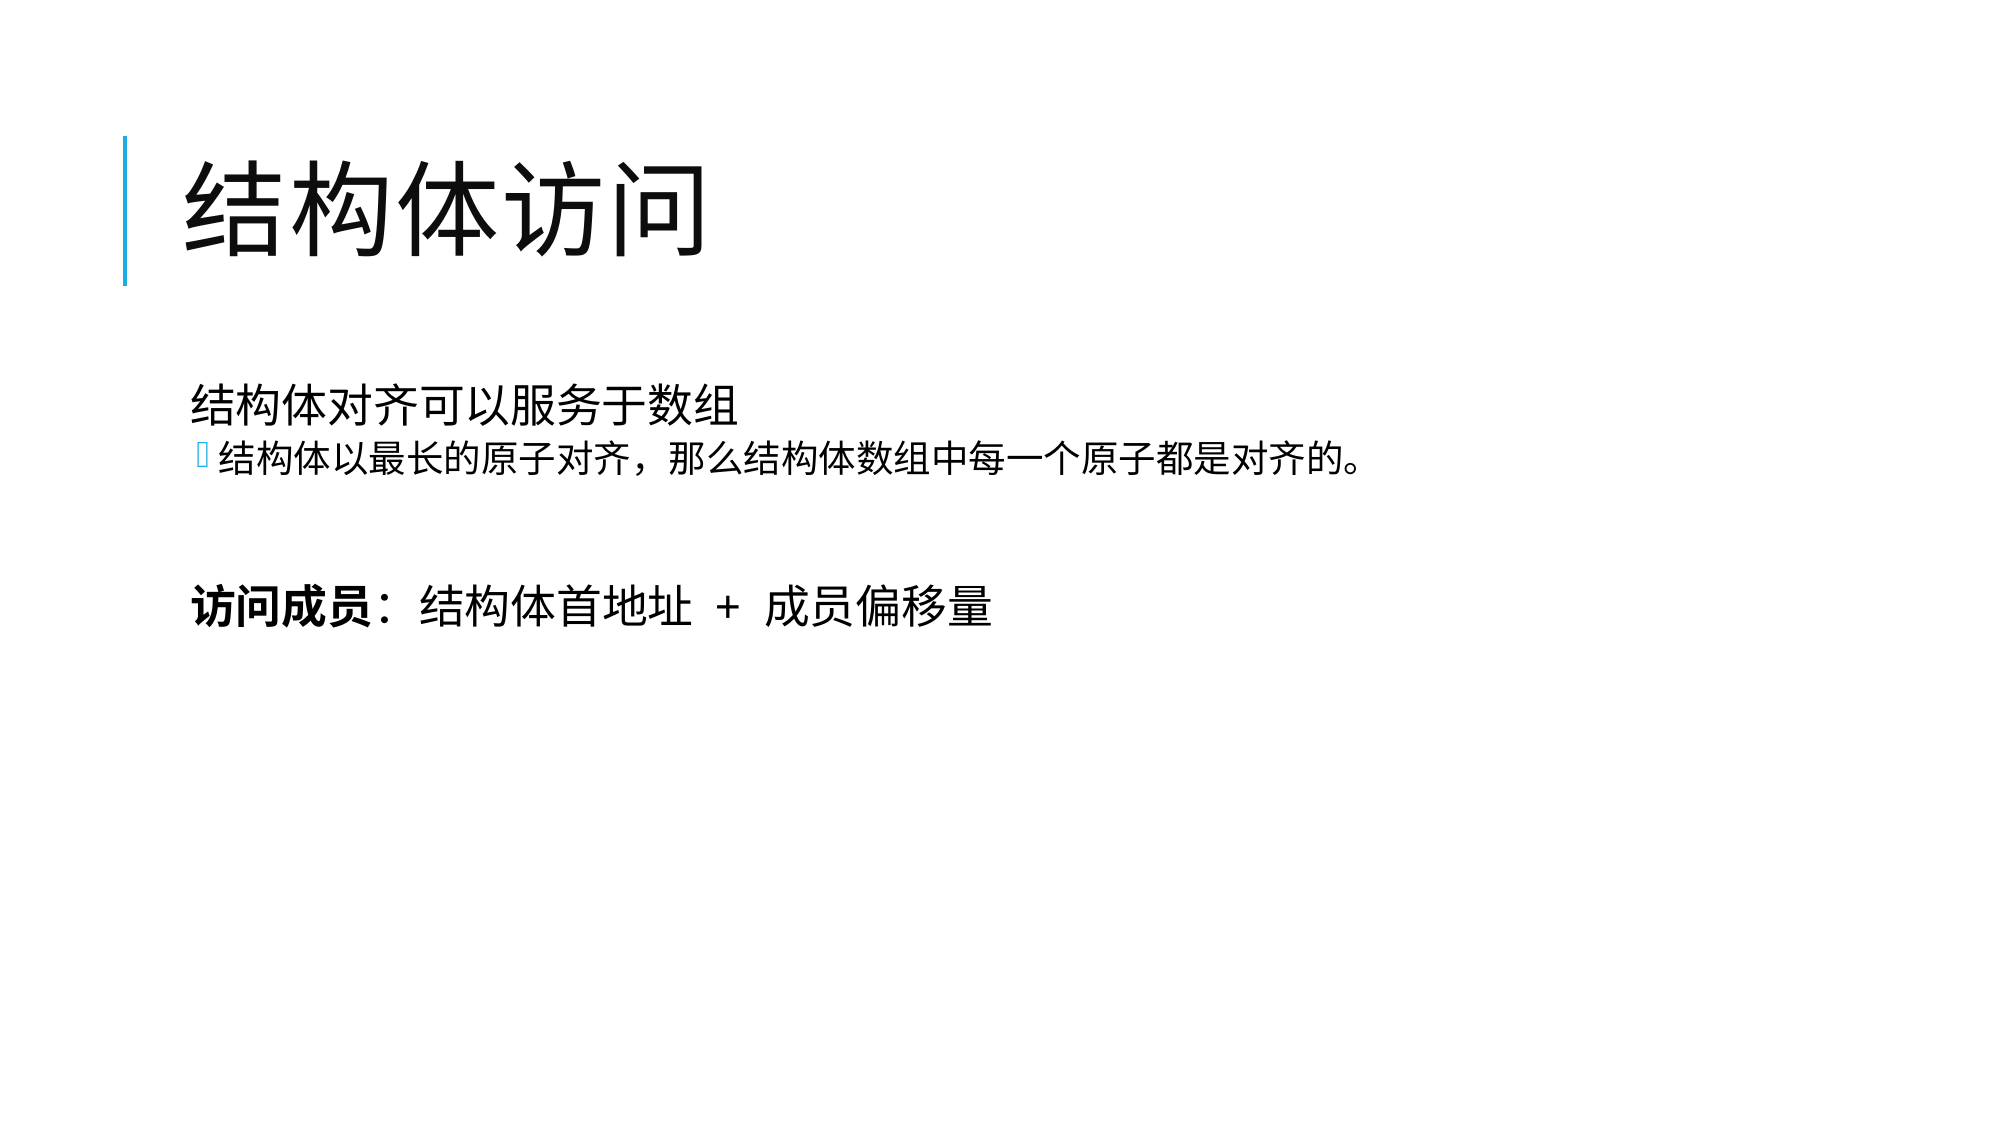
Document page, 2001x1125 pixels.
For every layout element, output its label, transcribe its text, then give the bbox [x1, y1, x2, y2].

title 结构体访问 [168, 96, 1763, 342]
list 结构体对齐可以服务于数组 结构体以最长的原子对齐，那么结构体数组中每一个原子都是对齐的。 访问成员：结构体首地址 + 成员偏移量 [168, 375, 1763, 1035]
